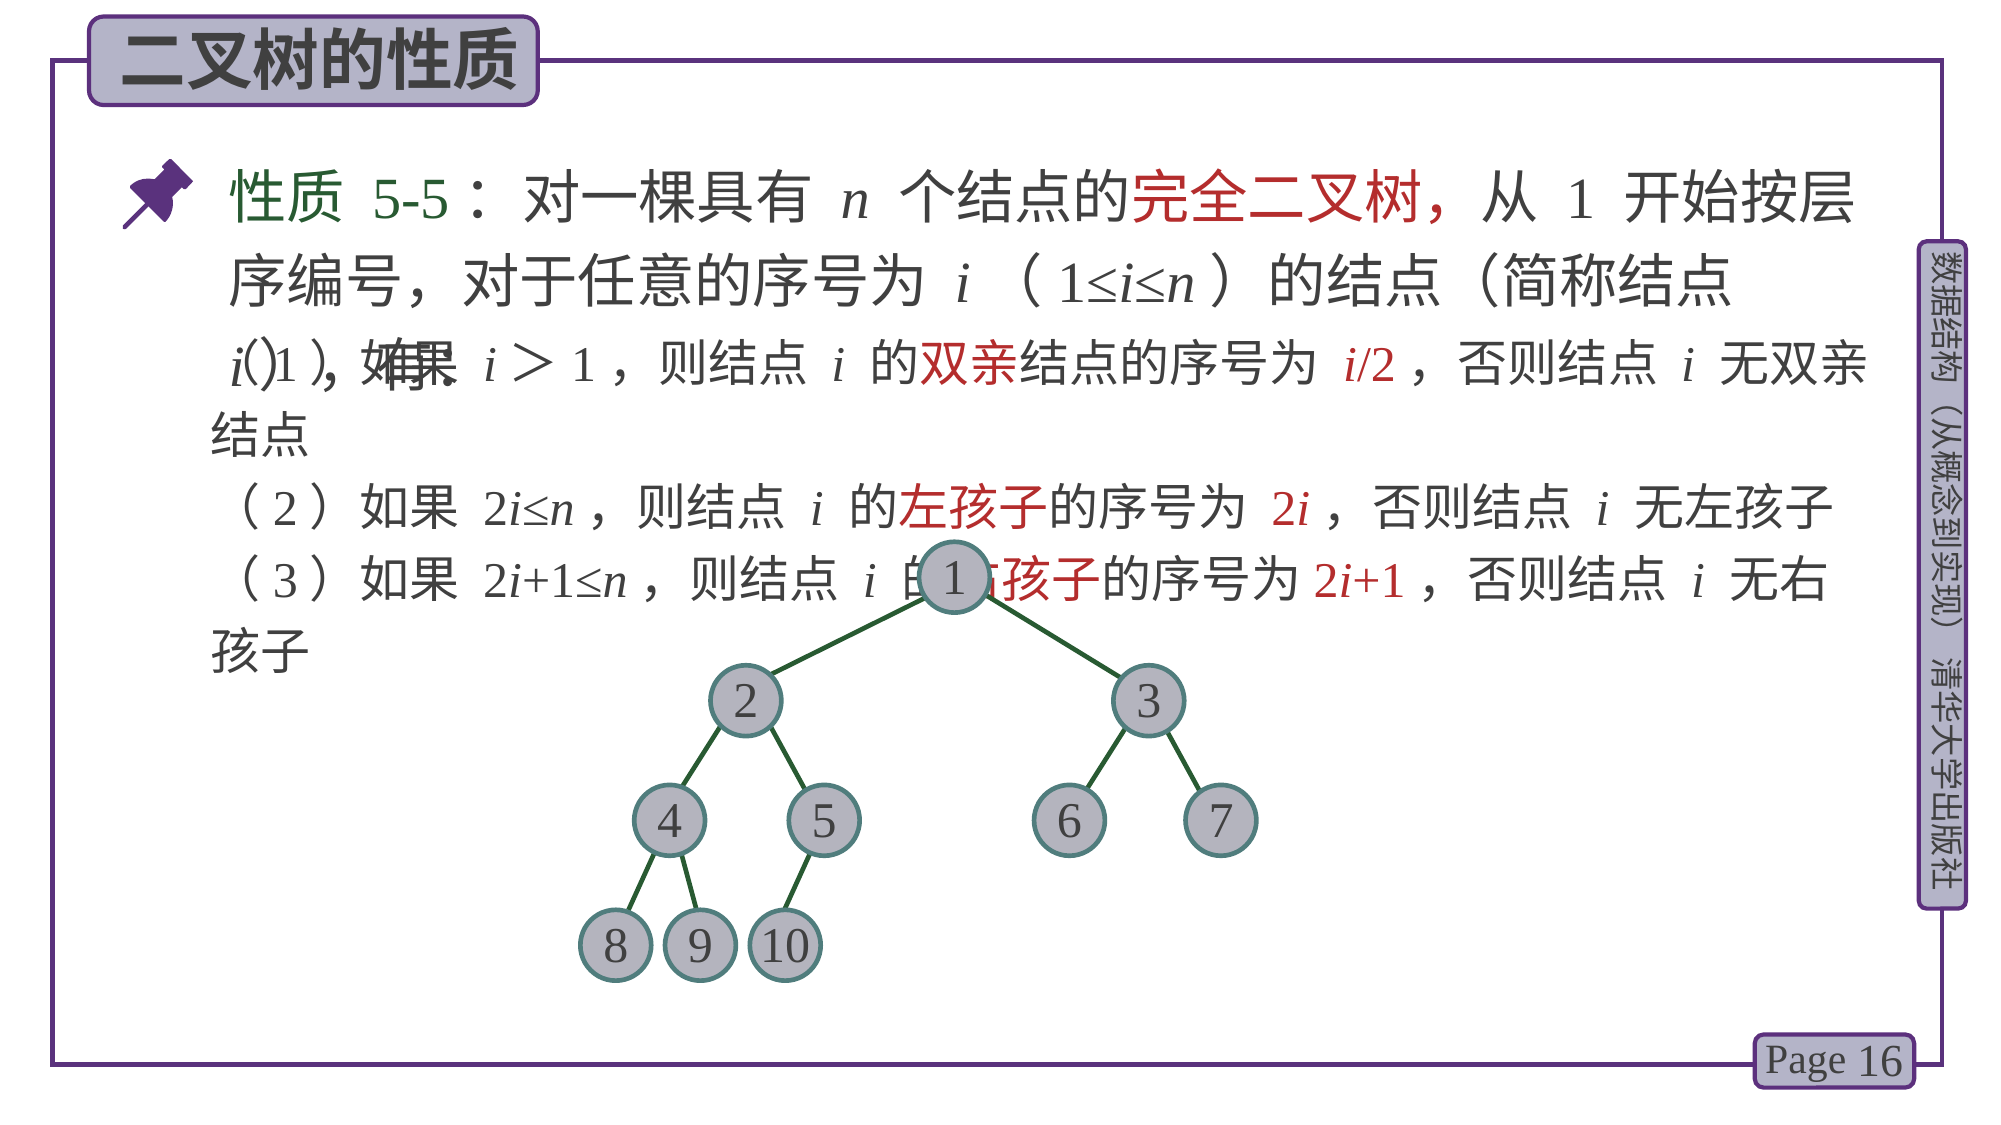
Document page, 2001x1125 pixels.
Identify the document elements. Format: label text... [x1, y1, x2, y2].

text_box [580, 541, 1257, 981]
text_box [87, 15, 529, 107]
text_box （1）如果 i＞1，则结点 i 的双亲结点的序号为 i/2，否则结点 i 无双亲结点 （2）如果 2i≤n，则结点 i 的左孩子的序号为 2i，否则结点 i 无左孩子 （3）如果 2i+1≤n，则结点 i 的右孩子的序号为2i+1，否则结点 i 无右孩子 [210, 325, 1878, 687]
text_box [122, 139, 1896, 325]
text_box 二叉树的性质 [104, 10, 550, 105]
